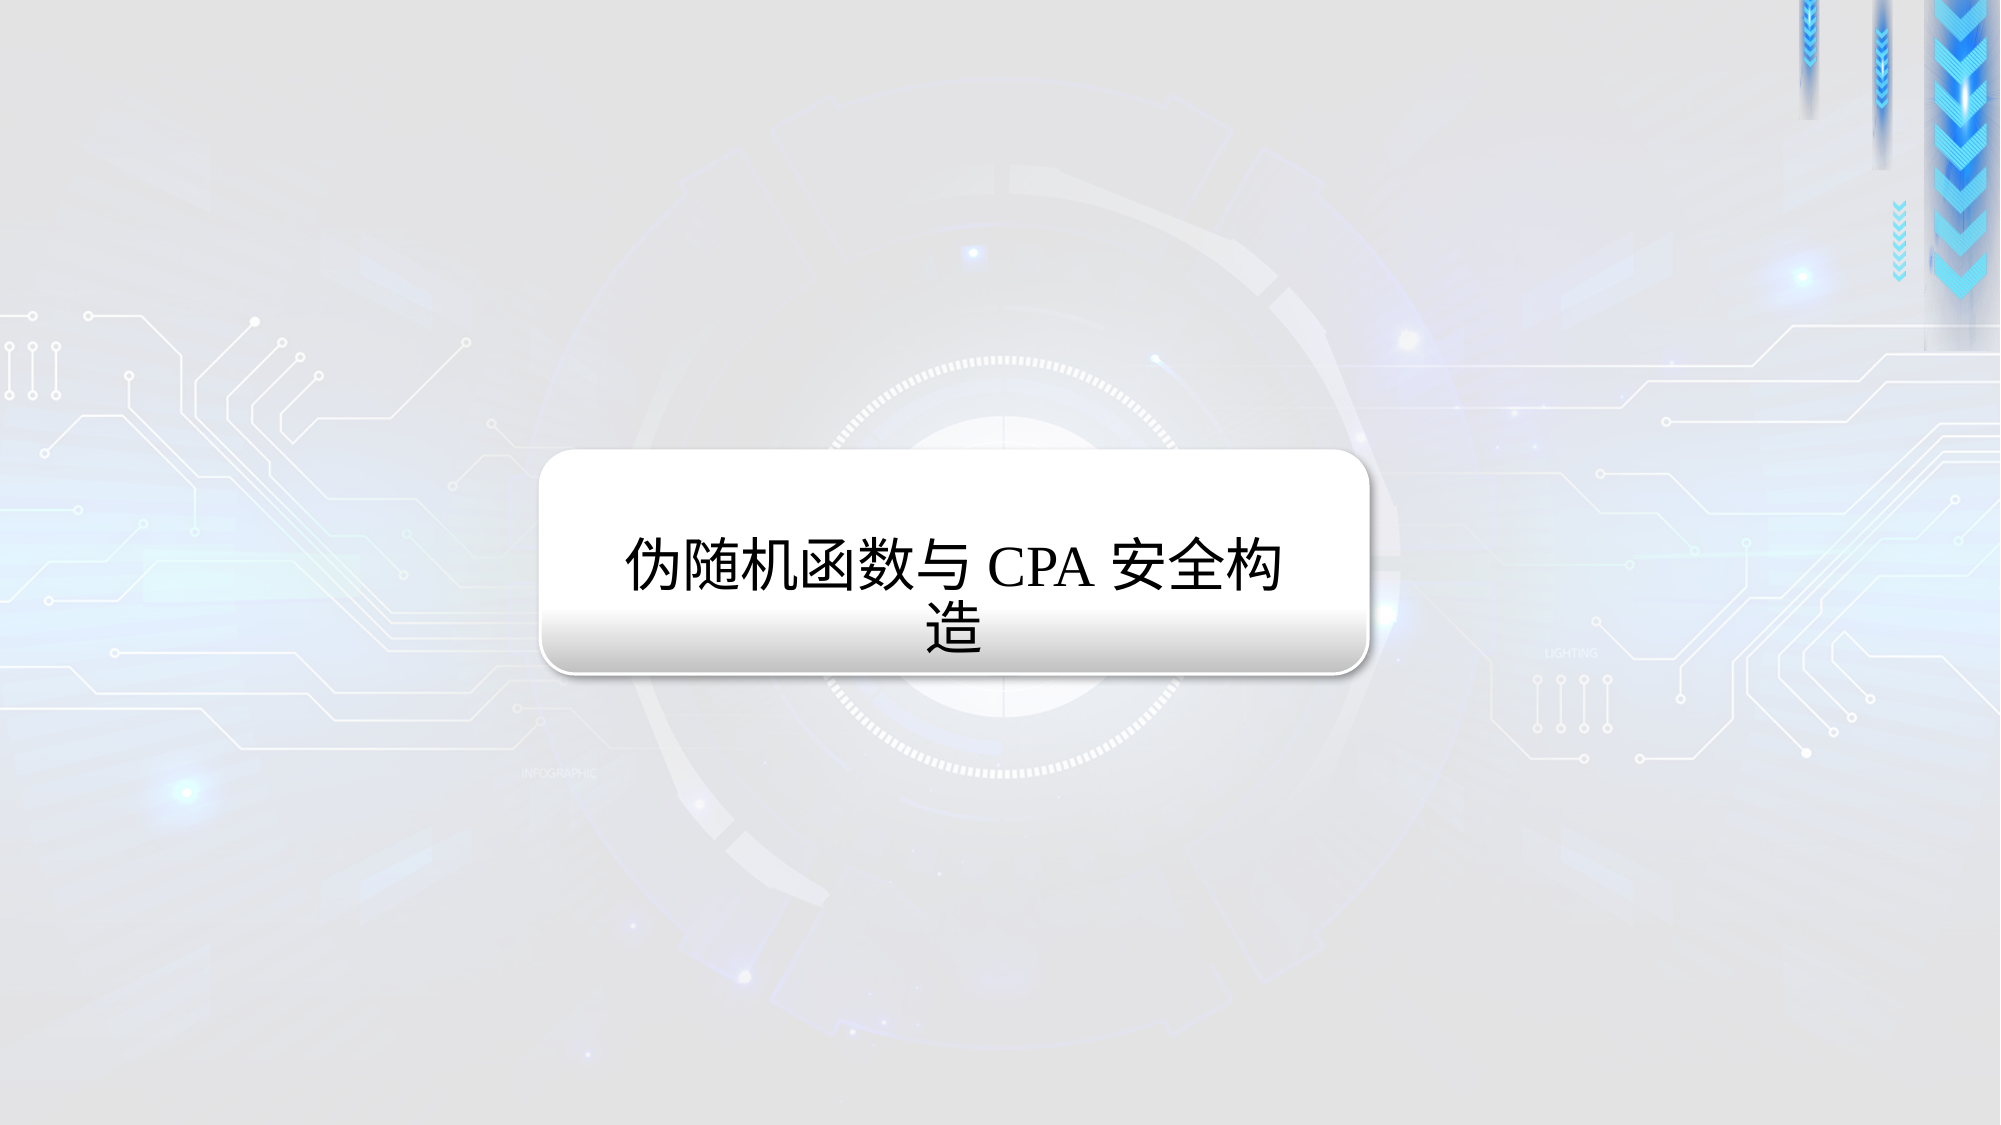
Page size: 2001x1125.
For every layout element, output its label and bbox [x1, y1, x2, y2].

text_box [540, 450, 1368, 674]
picture [1746, 0, 2001, 351]
